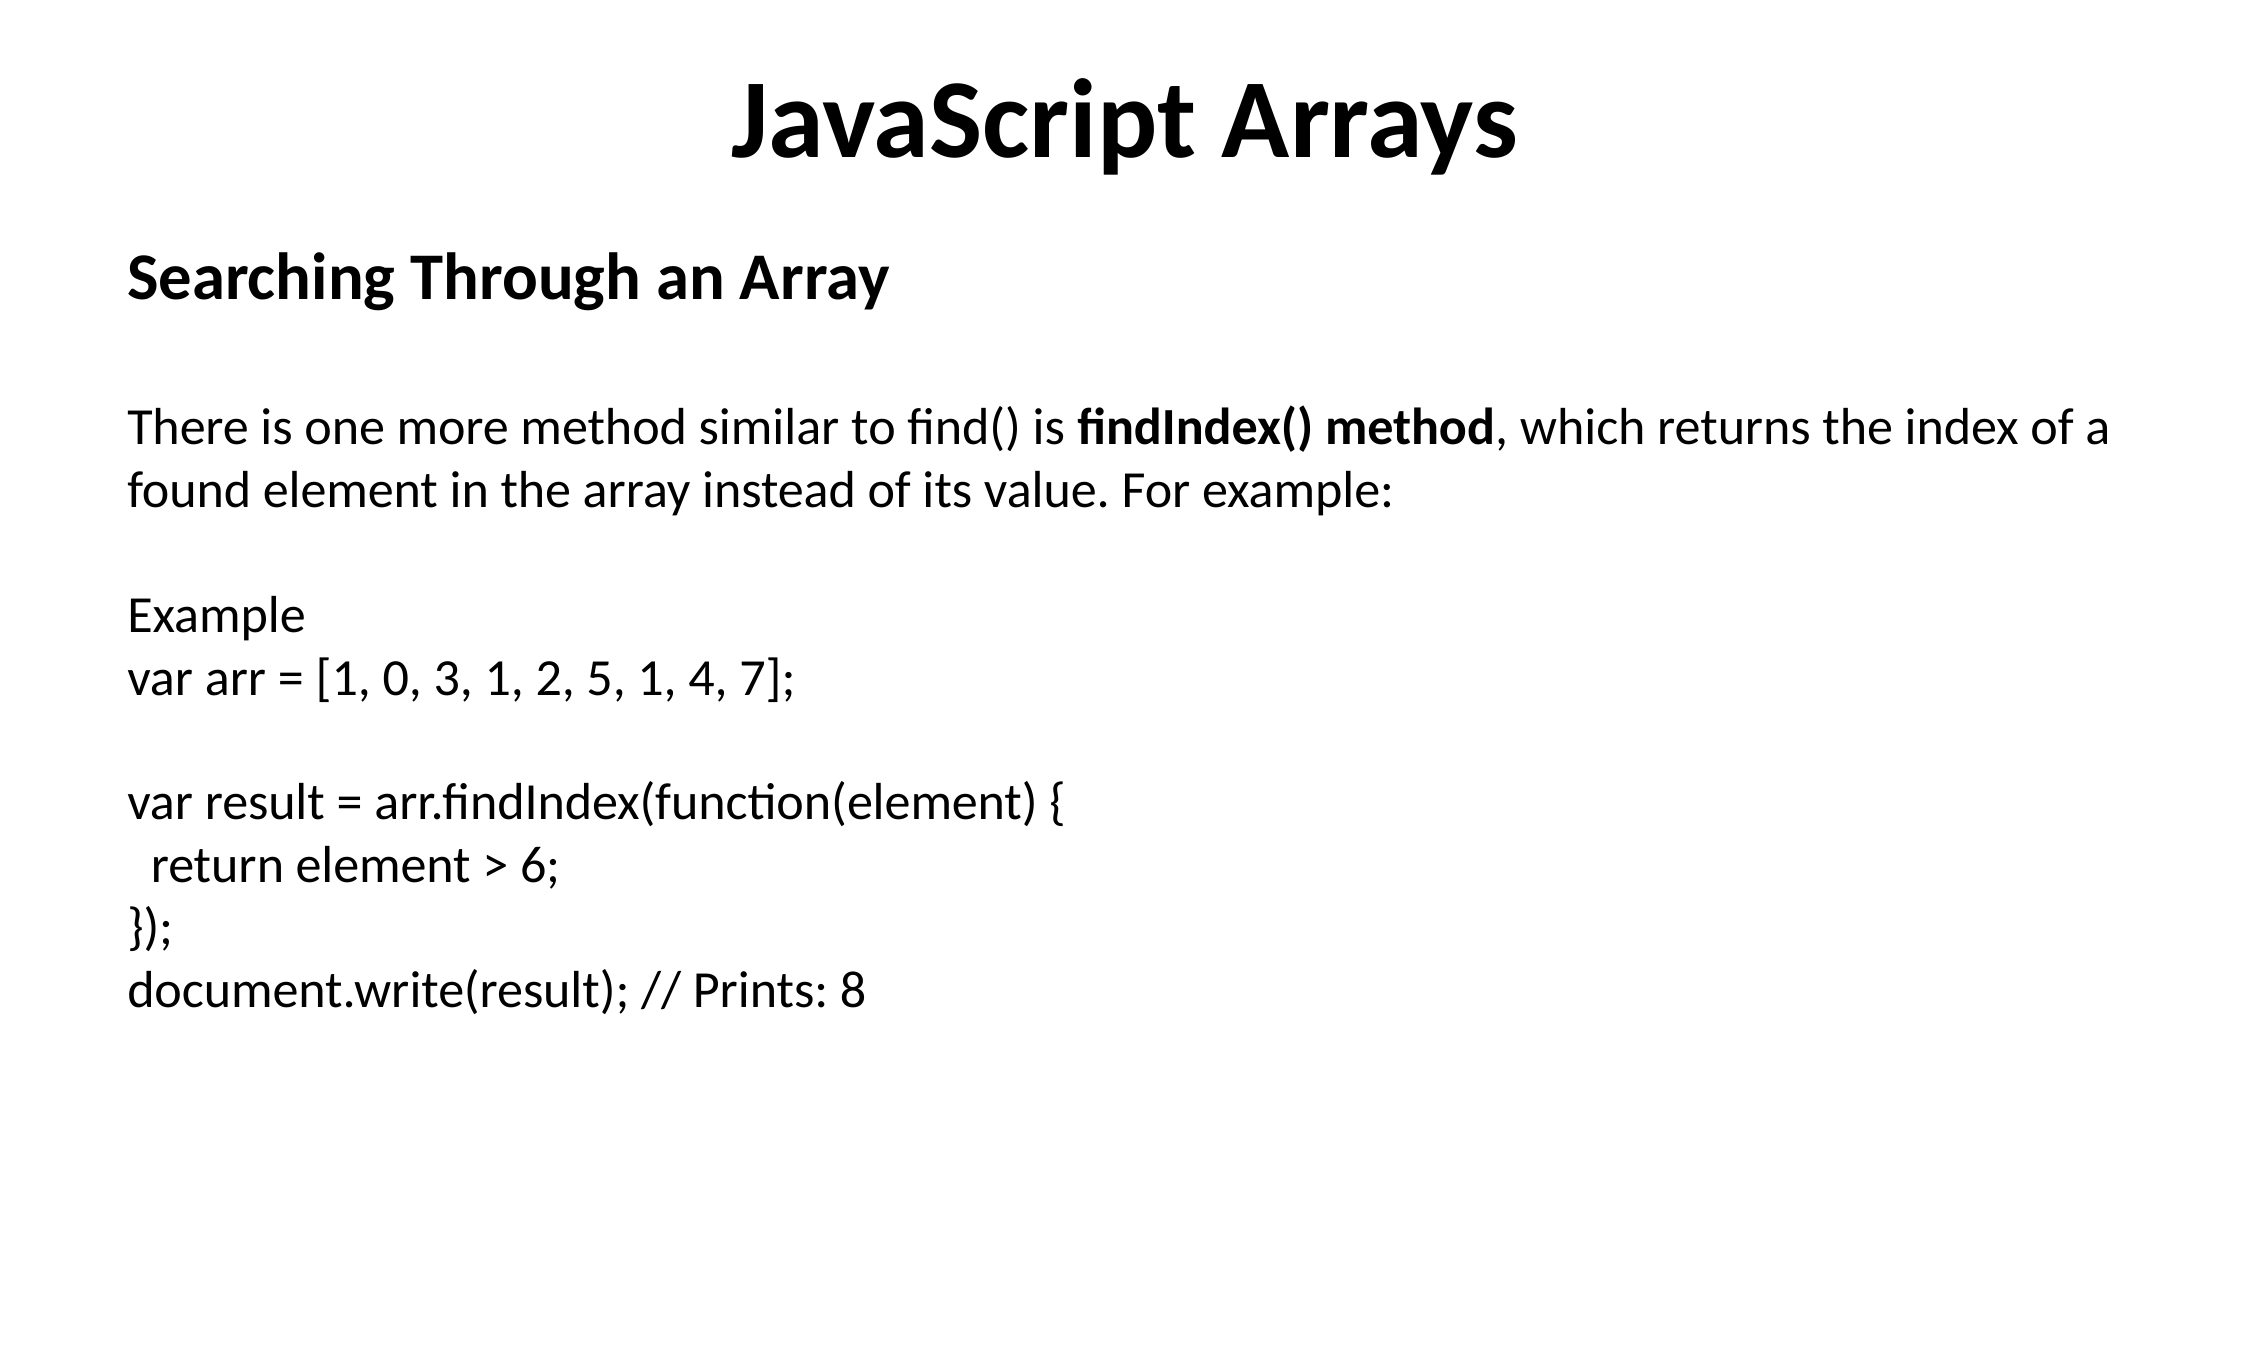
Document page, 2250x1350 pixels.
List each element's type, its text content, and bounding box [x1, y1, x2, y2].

text_box JavaScript Arrays [700, 37, 1550, 188]
text_box Searching Through an Array There is one more method similar to find() is findIndex() method, which returns the index of a found element in the array instead of its value. For example: Example var arr = [1, 0, 3, 1, 2, 5, 1, 4, 7]; var result = arr.findIndex(function(element) { return element > 6; }); document.write(result); // Prints: 8 [112, 225, 2163, 1026]
